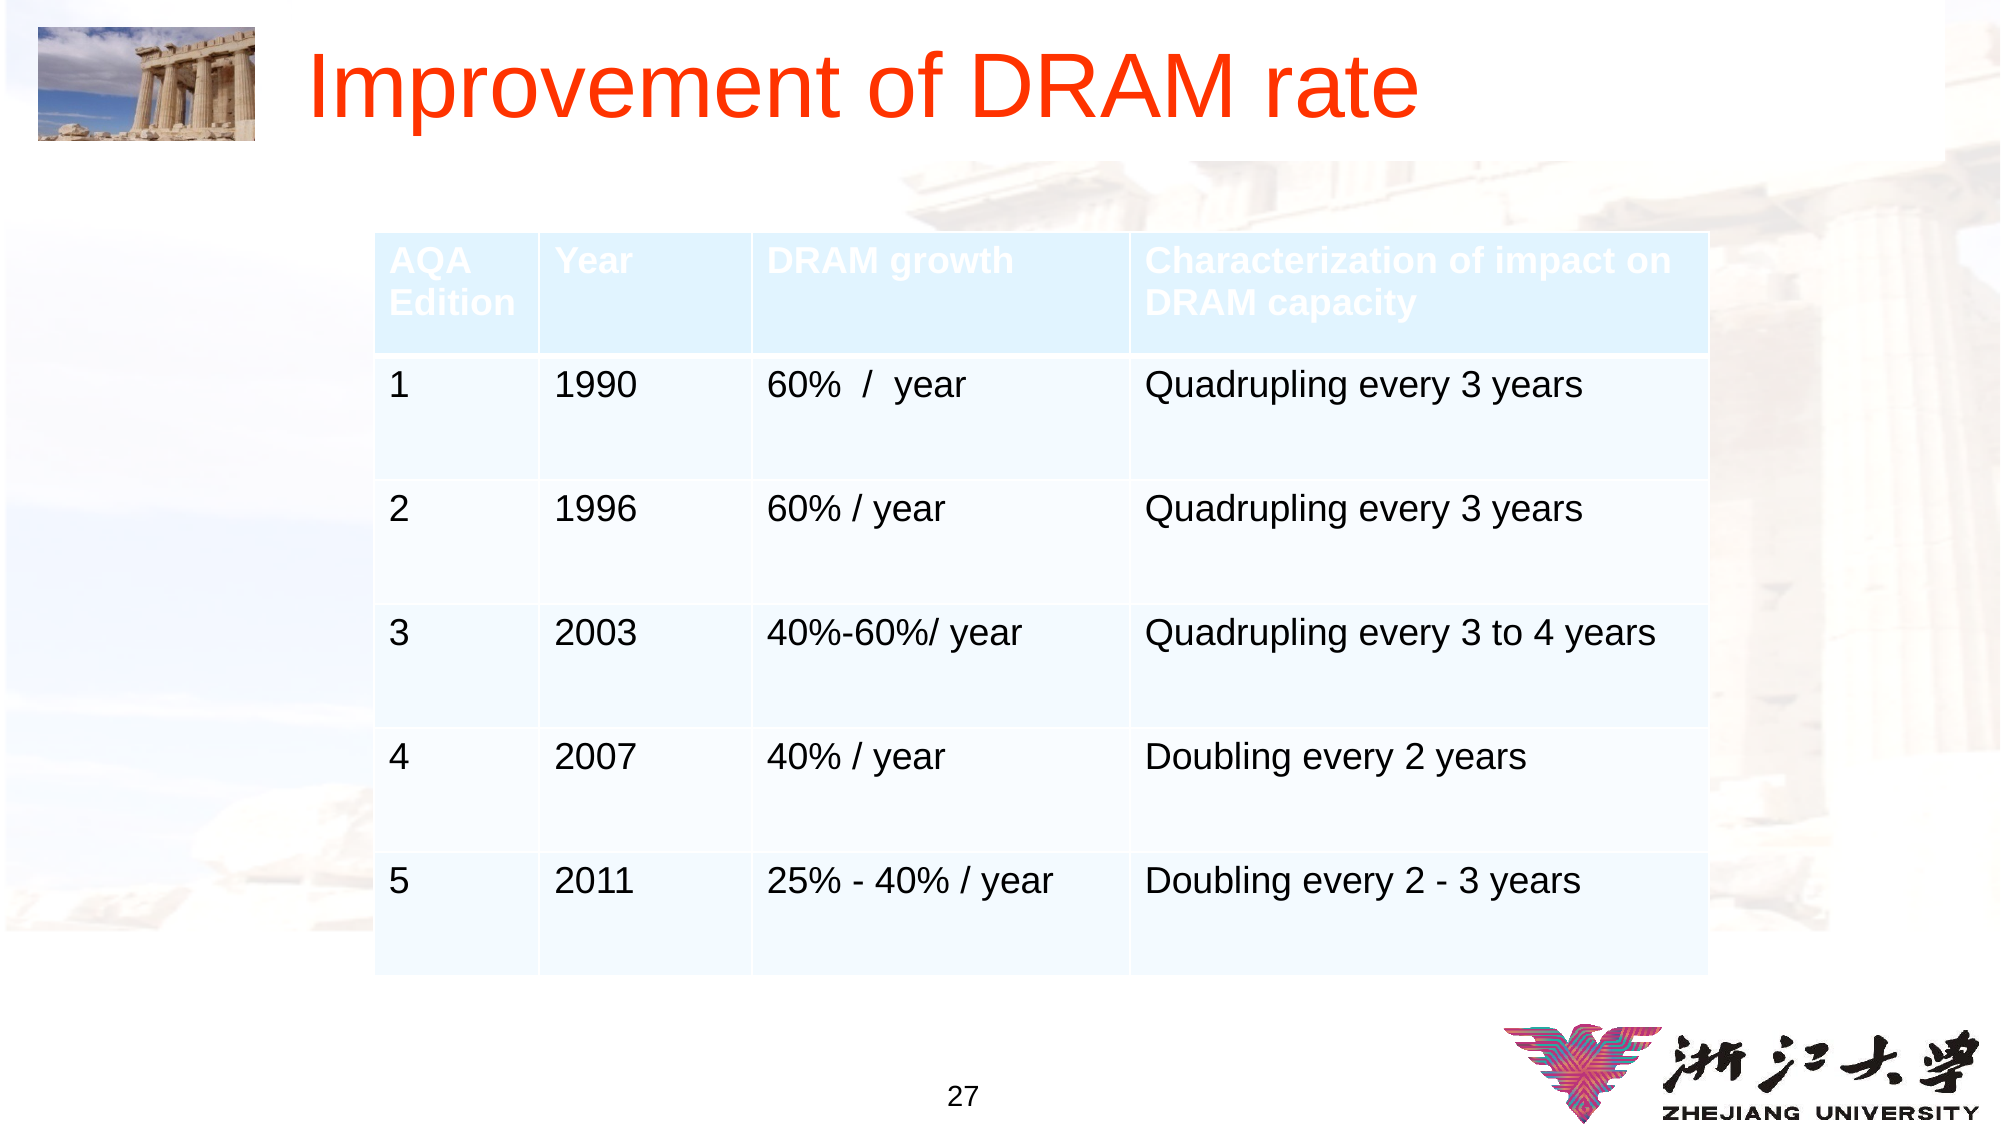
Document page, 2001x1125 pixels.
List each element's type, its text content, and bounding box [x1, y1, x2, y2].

table_cell Doubling every 2 years [1131, 729, 1708, 851]
table_cell 2003 [540, 605, 751, 727]
table_header Year [540, 233, 751, 353]
table_cell 40% / year [753, 729, 1129, 851]
table_cell 2007 [540, 729, 751, 851]
table_cell Quadrupling every 3 to 4 years [1131, 605, 1708, 727]
table_cell 2 [375, 481, 538, 603]
table_cell 40%-60%/ year [753, 605, 1129, 727]
table_cell Quadrupling every 3 years [1131, 481, 1708, 603]
table_cell 3 [375, 605, 538, 727]
table_header AQA Edition [375, 233, 538, 353]
table_cell 1 [375, 359, 538, 479]
table_cell 5 [375, 853, 538, 975]
table_cell 25% - 40% / year [753, 853, 1129, 975]
table_header Characterization of impact on DRAM capacity [1131, 233, 1708, 353]
table_cell 60% / year [753, 359, 1129, 479]
table_cell 60% / year [753, 481, 1129, 603]
picture [0, 0, 2001, 1125]
table_cell 2011 [540, 853, 751, 975]
table_cell Quadrupling every 3 years [1131, 359, 1708, 479]
table_cell Doubling every 2 - 3 years [1131, 853, 1708, 975]
table_header DRAM growth [753, 233, 1129, 353]
title Improvement of DRAM rate [291, 0, 1946, 161]
table_cell 1990 [540, 359, 751, 479]
table_cell 1996 [540, 481, 751, 603]
table_cell 4 [375, 729, 538, 851]
